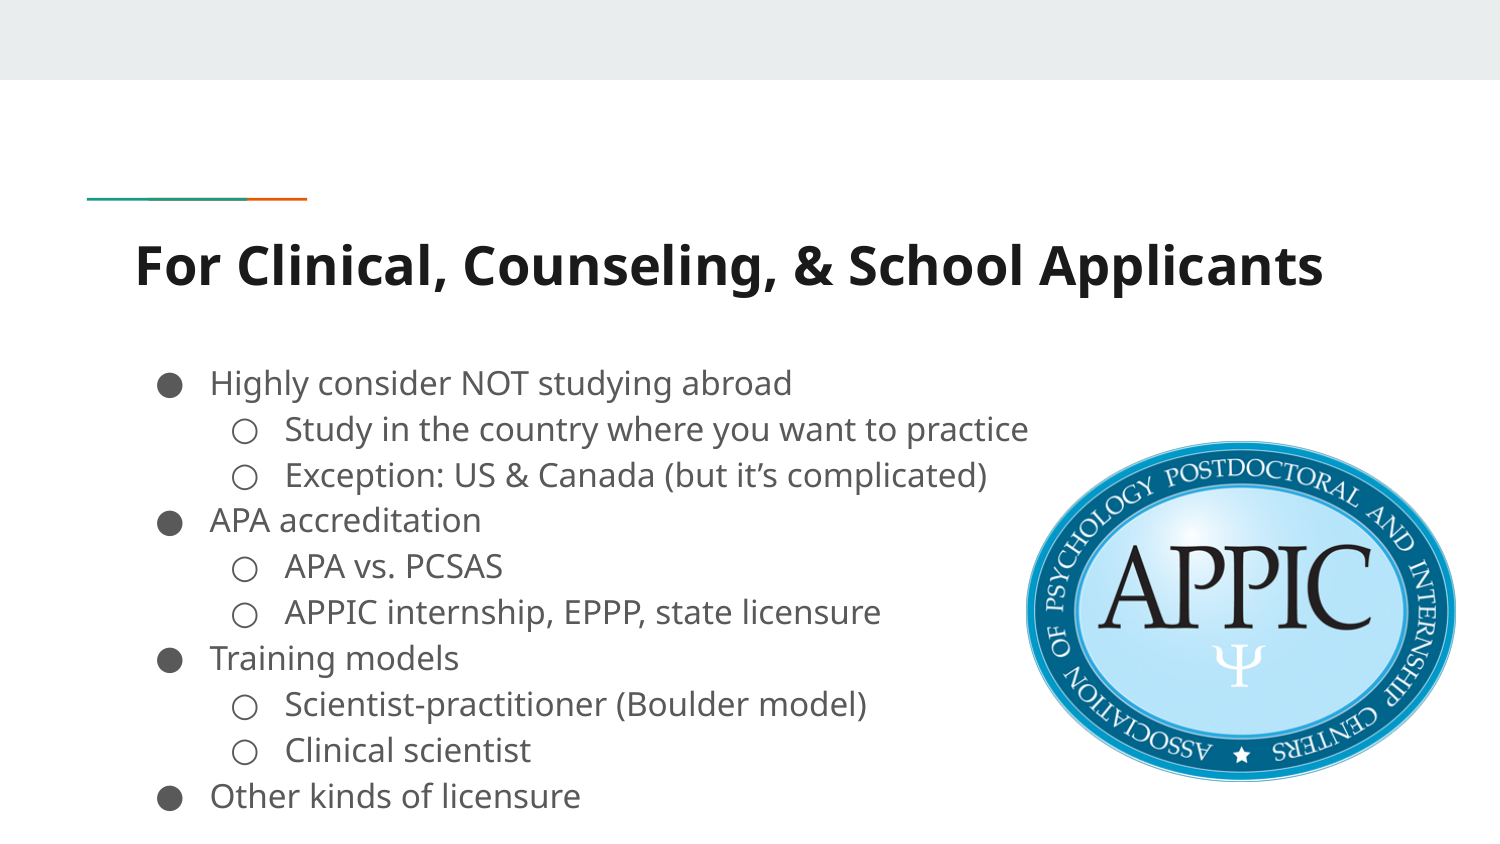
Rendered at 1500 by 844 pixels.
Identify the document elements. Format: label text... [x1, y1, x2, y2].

list Highly consider NOT studying abroad Study in the country where you want to practice Exception: US & Canada (but it’s complicated) APA accreditation APA vs. PCSAS APPIC internship, EPPP, state licensure Training models Scientist-practitioner (Boulder model) Clinical scientist Other kinds of licensure [119, 341, 1381, 783]
picture [1026, 441, 1456, 783]
title For Clinical, Counseling, & School Applicants [119, 216, 1381, 305]
